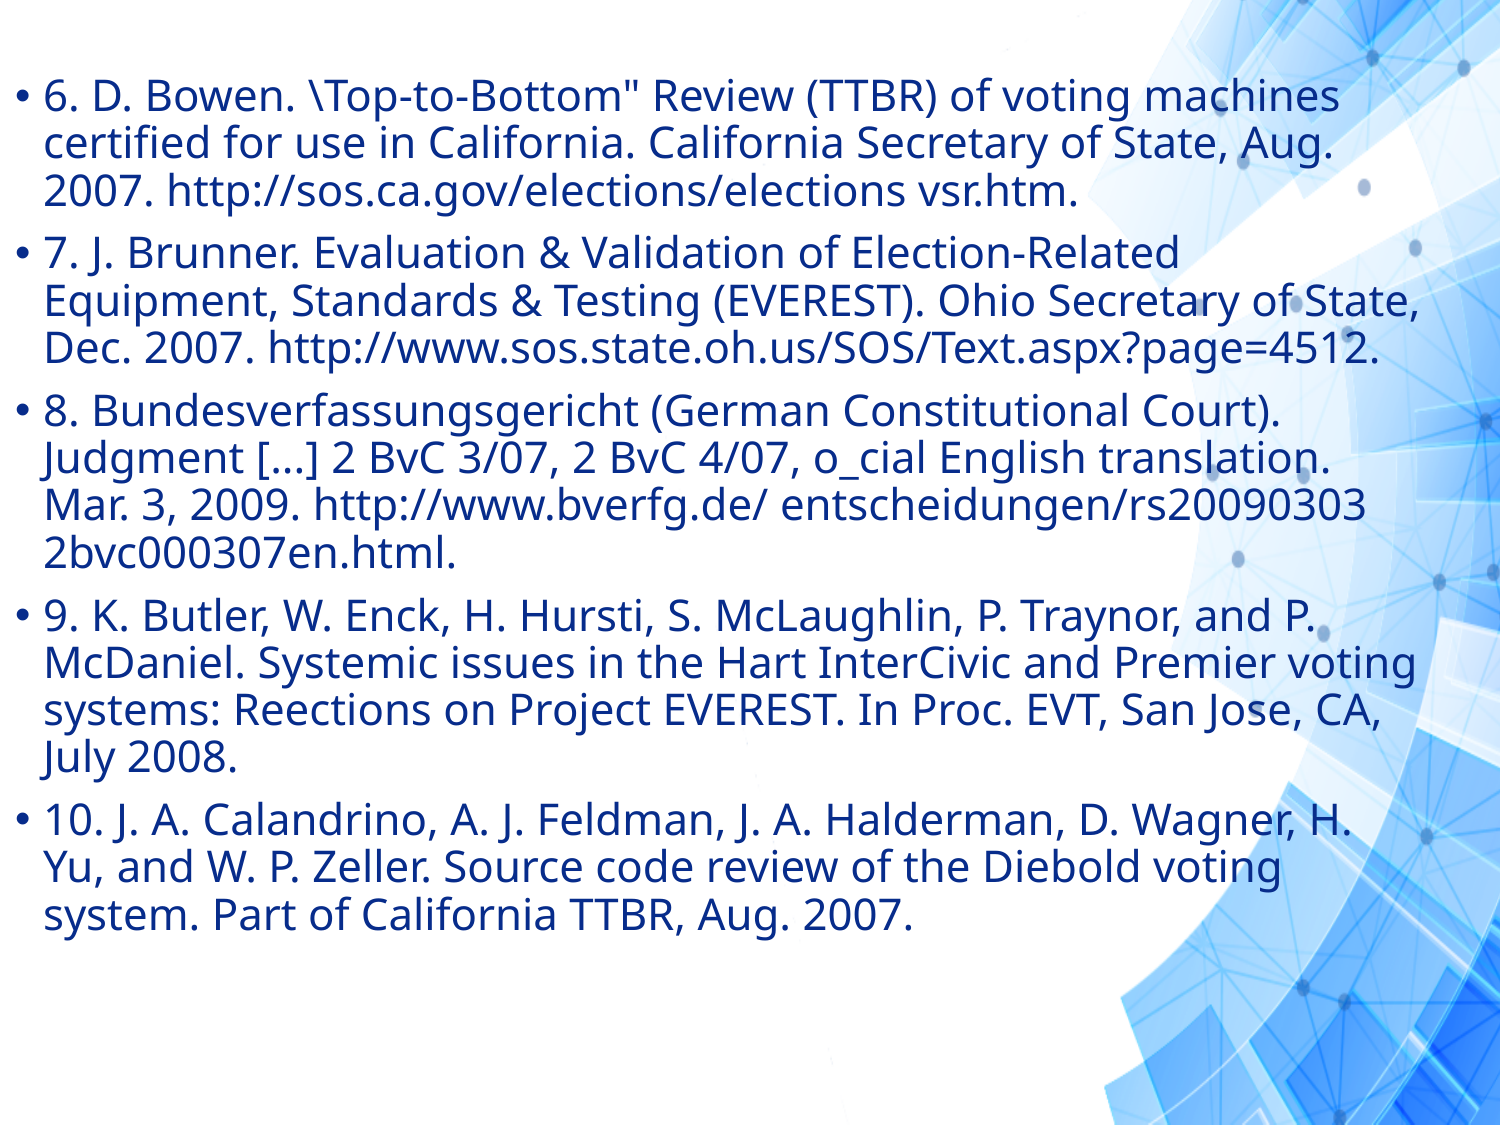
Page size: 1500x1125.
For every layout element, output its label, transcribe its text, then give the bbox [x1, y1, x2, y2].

list 6. D. Bowen. \Top-to-Bottom" Review (TTBR) of voting machines certified for use in California. California Secretary of State, Aug. 2007. http://sos.ca.gov/elections/elections vsr.htm. 7. J. Brunner. Evaluation & Validation of Election-Related Equipment, Standards & Testing (EVEREST). Ohio Secretary of State, Dec. 2007. http://www.sos.state.oh.us/SOS/Text.aspx?page=4512. 8. Bundesverfassungsgericht (German Constitutional Court). Judgment [...] 2 BvC 3/07, 2 BvC 4/07, o_cial English translation. Mar. 3, 2009. http://www.bverfg.de/ entscheidungen/rs20090303 2bvc000307en.html. 9. K. Butler, W. Enck, H. Hursti, S. McLaughlin, P. Traynor, and P. McDaniel. Systemic issues in the Hart InterCivic and Premier voting systems: Reections on Project EVEREST. In Proc. EVT, San Jose, CA, July 2008. 10. J. A. Calandrino, A. J. Feldman, J. A. Halderman, D. Wagner, H. Yu, and W. P. Zeller. Source code review of the Diebold voting system. Part of California TTBR, Aug. 2007. [0, 66, 1439, 1125]
picture [0, 0, 1500, 1125]
